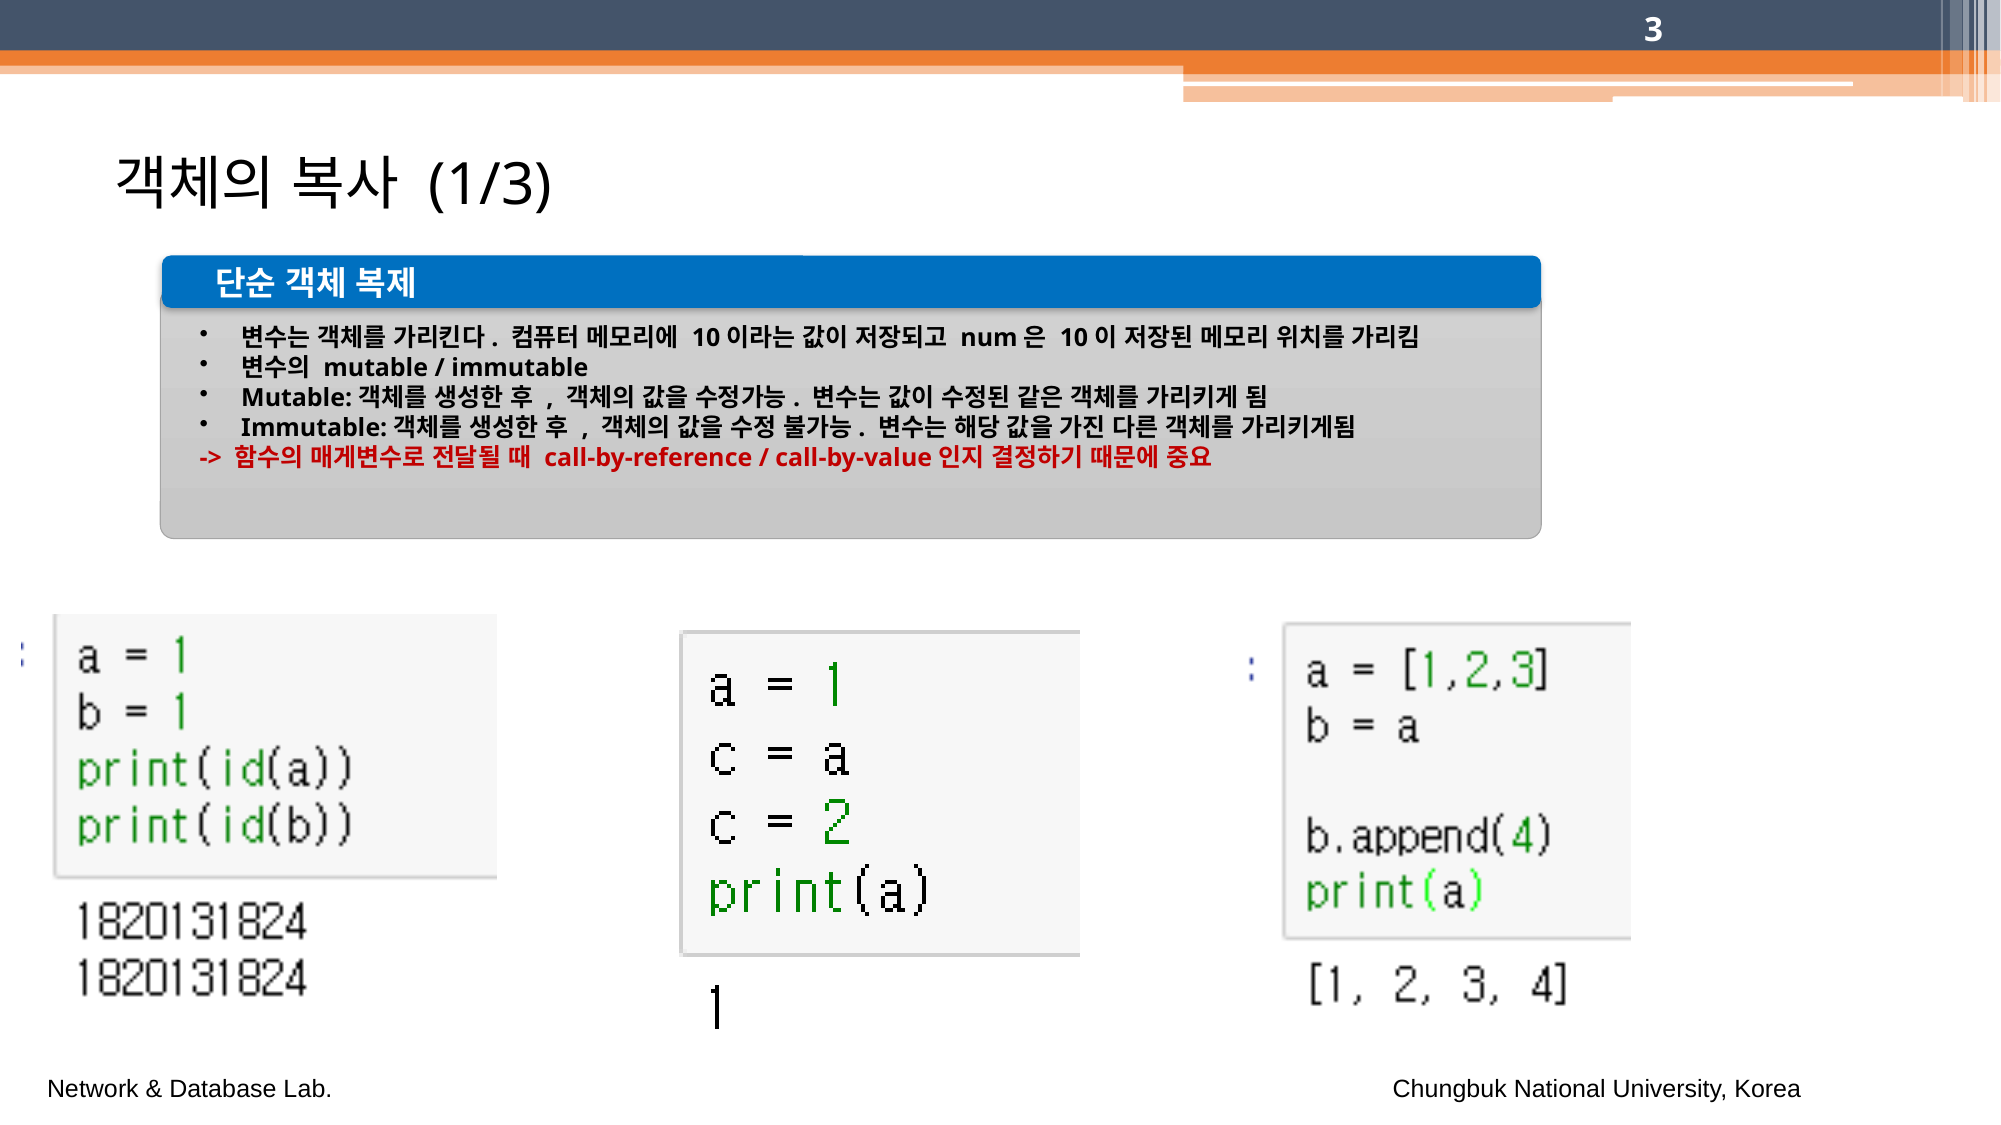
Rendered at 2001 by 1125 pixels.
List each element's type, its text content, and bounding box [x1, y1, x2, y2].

slide_number 3 [1591, 0, 1717, 61]
picture [21, 614, 497, 1020]
picture [655, 610, 1080, 1059]
text_box 객체의 복사 (1/3) [99, 93, 1901, 269]
picture [1238, 620, 1631, 1032]
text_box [160, 255, 1542, 539]
